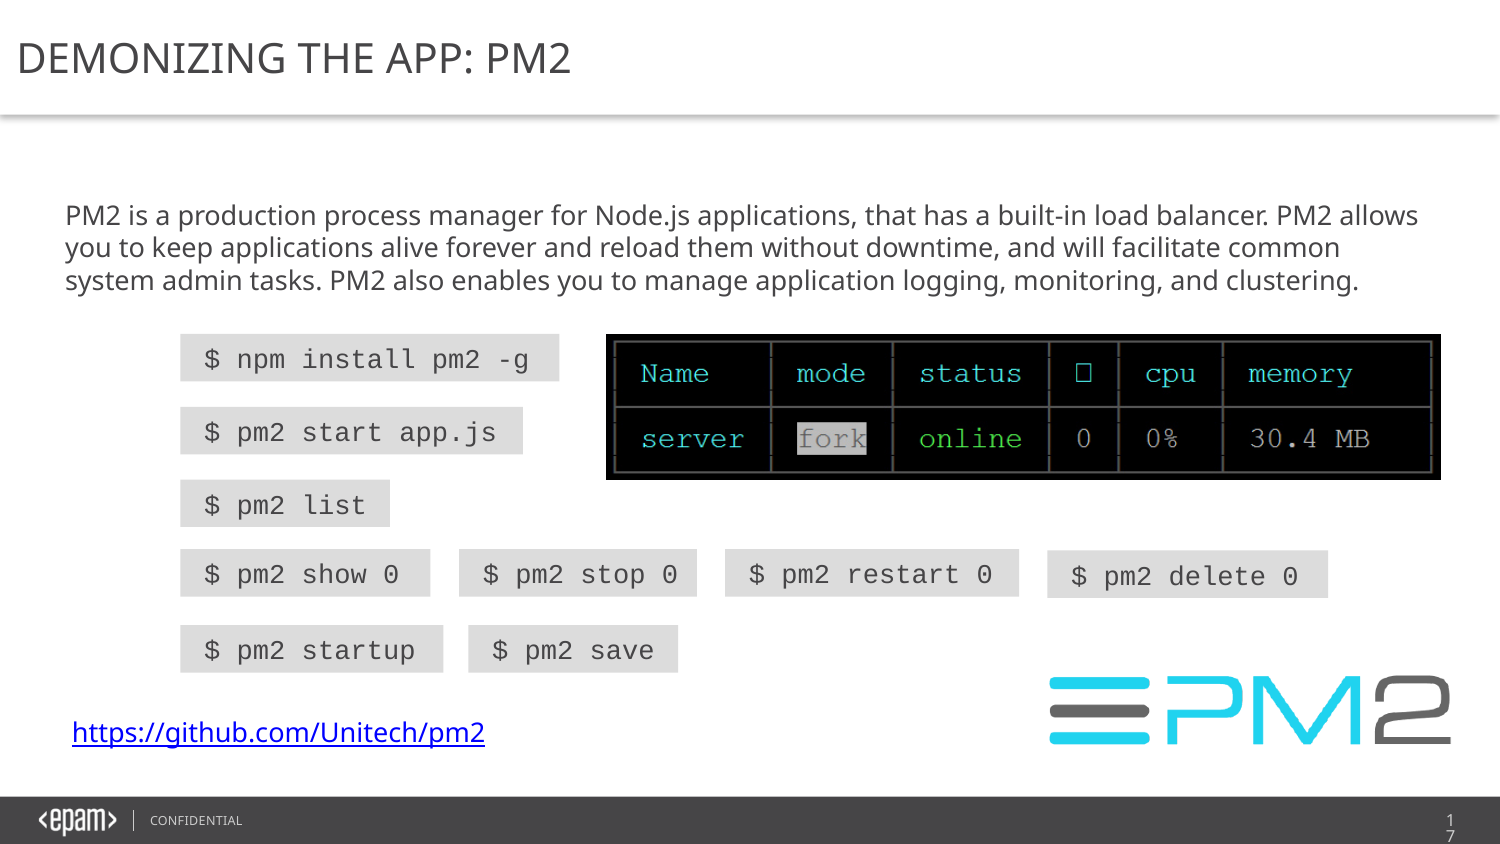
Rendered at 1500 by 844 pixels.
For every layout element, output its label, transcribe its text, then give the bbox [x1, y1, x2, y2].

text_box PM2 is a production process manager for Node.js applications, that has a built-in load balancer. PM2 allows you to keep applications alive forever and reload them without downtime, and will facilitate common system admin tasks. PM2 also enables you to manage application logging, monitoring, and clustering. [57, 190, 1441, 303]
picture [606, 333, 1441, 480]
text_box $ pm2 restart 0 [725, 549, 1020, 597]
text_box $ npm install pm2 -g [180, 333, 560, 382]
picture [38, 808, 117, 837]
text_box $ pm2 startup [180, 625, 444, 673]
text_box $ pm2 show 0 [180, 549, 431, 597]
text_box $ pm2 stop 0 [459, 549, 697, 597]
text_box $ pm2 start app.js [180, 406, 523, 455]
text_box $ pm2 delete 0 [1047, 550, 1329, 598]
slide_number 17 [1439, 803, 1463, 837]
text_box $ pm2 save [468, 625, 679, 673]
picture [962, 625, 1500, 791]
list DEMONIZING THE APP: PM2 [0, 0, 1500, 116]
text_box https://github.com/Unitech/pm2 [57, 708, 956, 760]
text_box $ pm2 list [180, 479, 390, 527]
